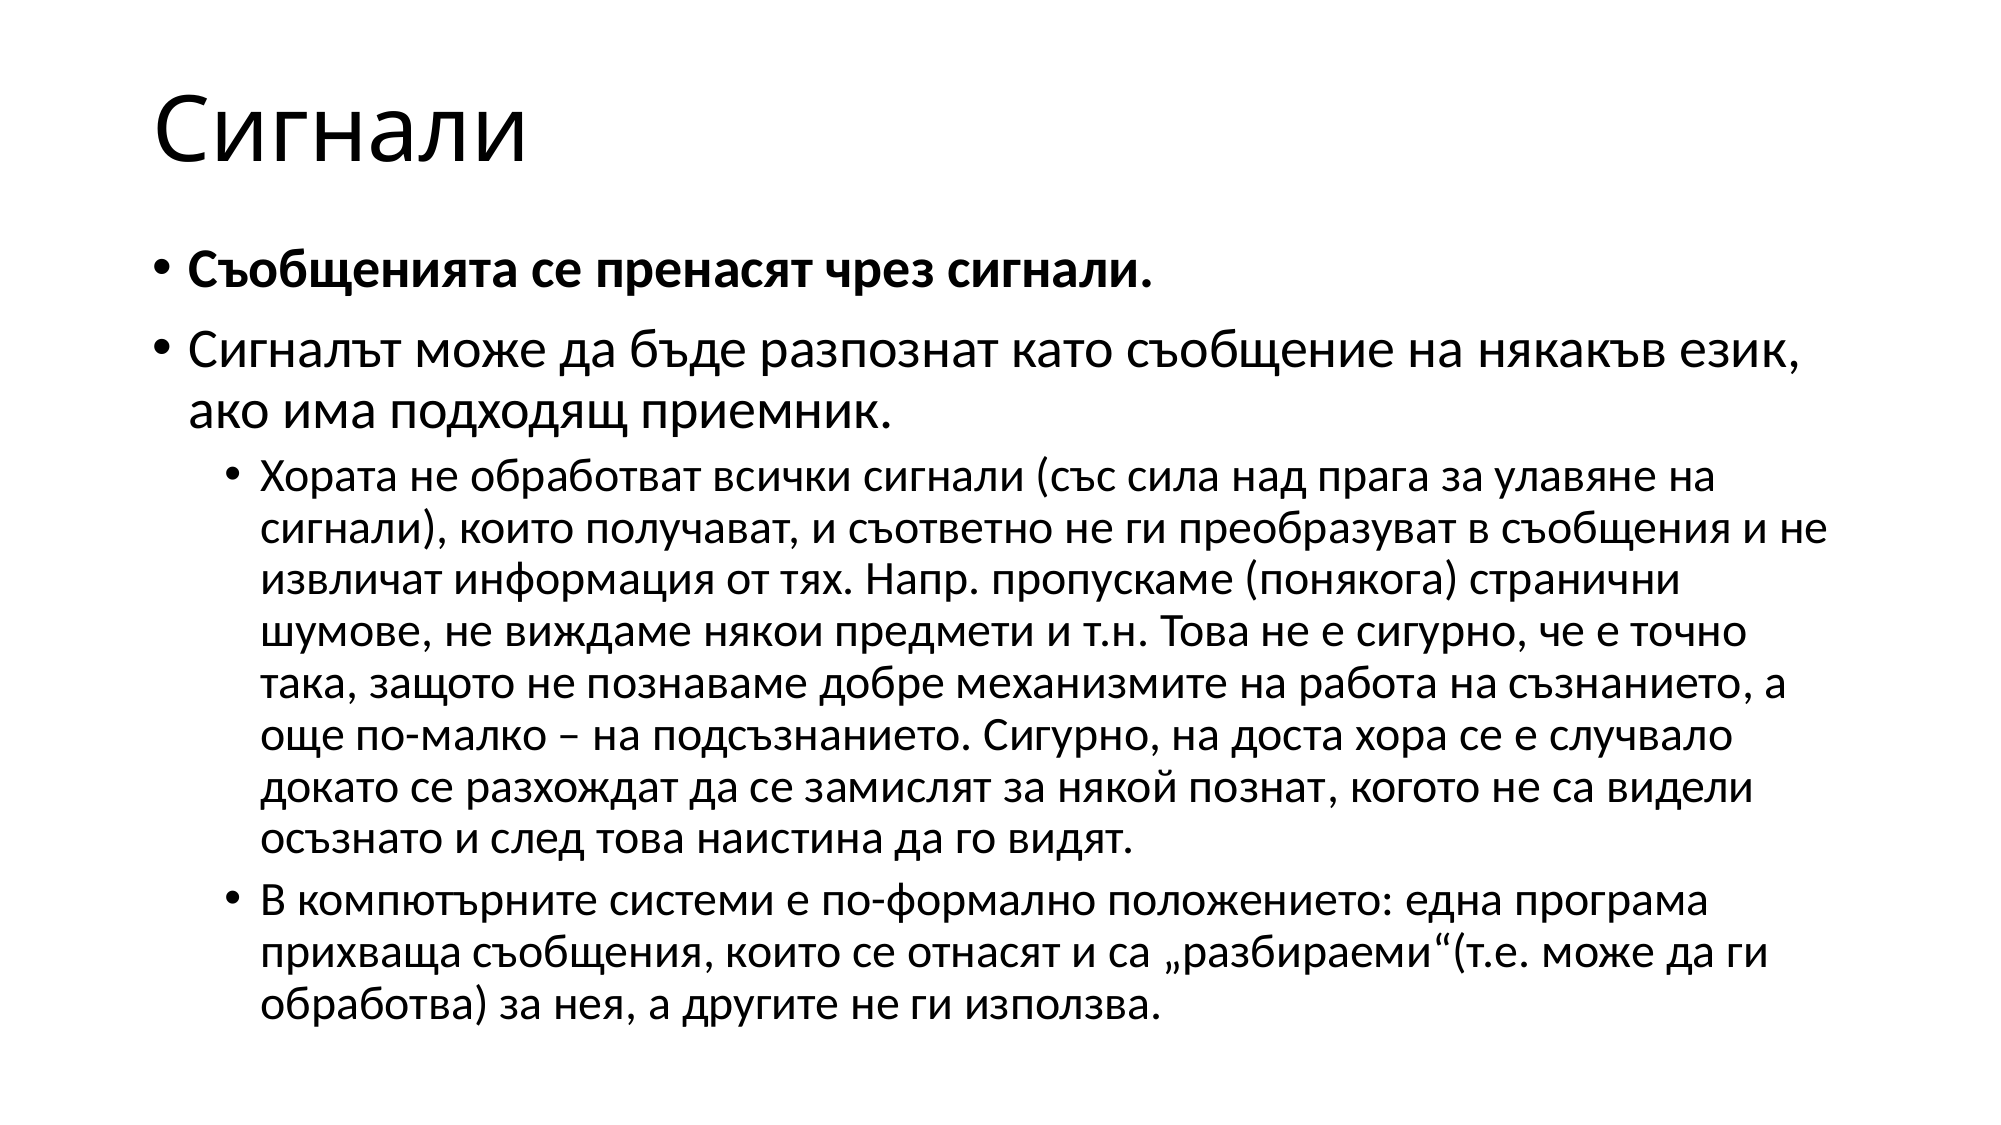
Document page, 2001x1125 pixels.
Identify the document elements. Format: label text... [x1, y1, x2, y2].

list Съобщенията се пренасят чрез сигнали. Сигналът може да бъде разпознат като съобщение на някакъв език, ако има подходящ приемник. Хората не обработват всички сигнали (със сила над прага за улавяне на сигнали), които получават, и съответно не ги преобразуват в съобщения и не извличат информация от тях. Напр. пропускаме (понякога) странични шумове, не виждаме някои предмети и т.н. Това не е сигурно, че е точно така, защото не познаваме добре механизмите на работа на съзнанието, а още по-малко – на подсъзнанието. Сигурно, на доста хора се е случвало докато се разхождат да се замислят за някой познат, когото не са видели осъзнато и след това наистина да го видят. В компютърните системи е по-формално положението: една програма прихваща съобщения, които се отнасят и са „разбираеми“(т.е. може да ги обработва) за нея, а другите не ги използва. [137, 231, 1863, 1038]
title Сигнали [137, 59, 1863, 203]
